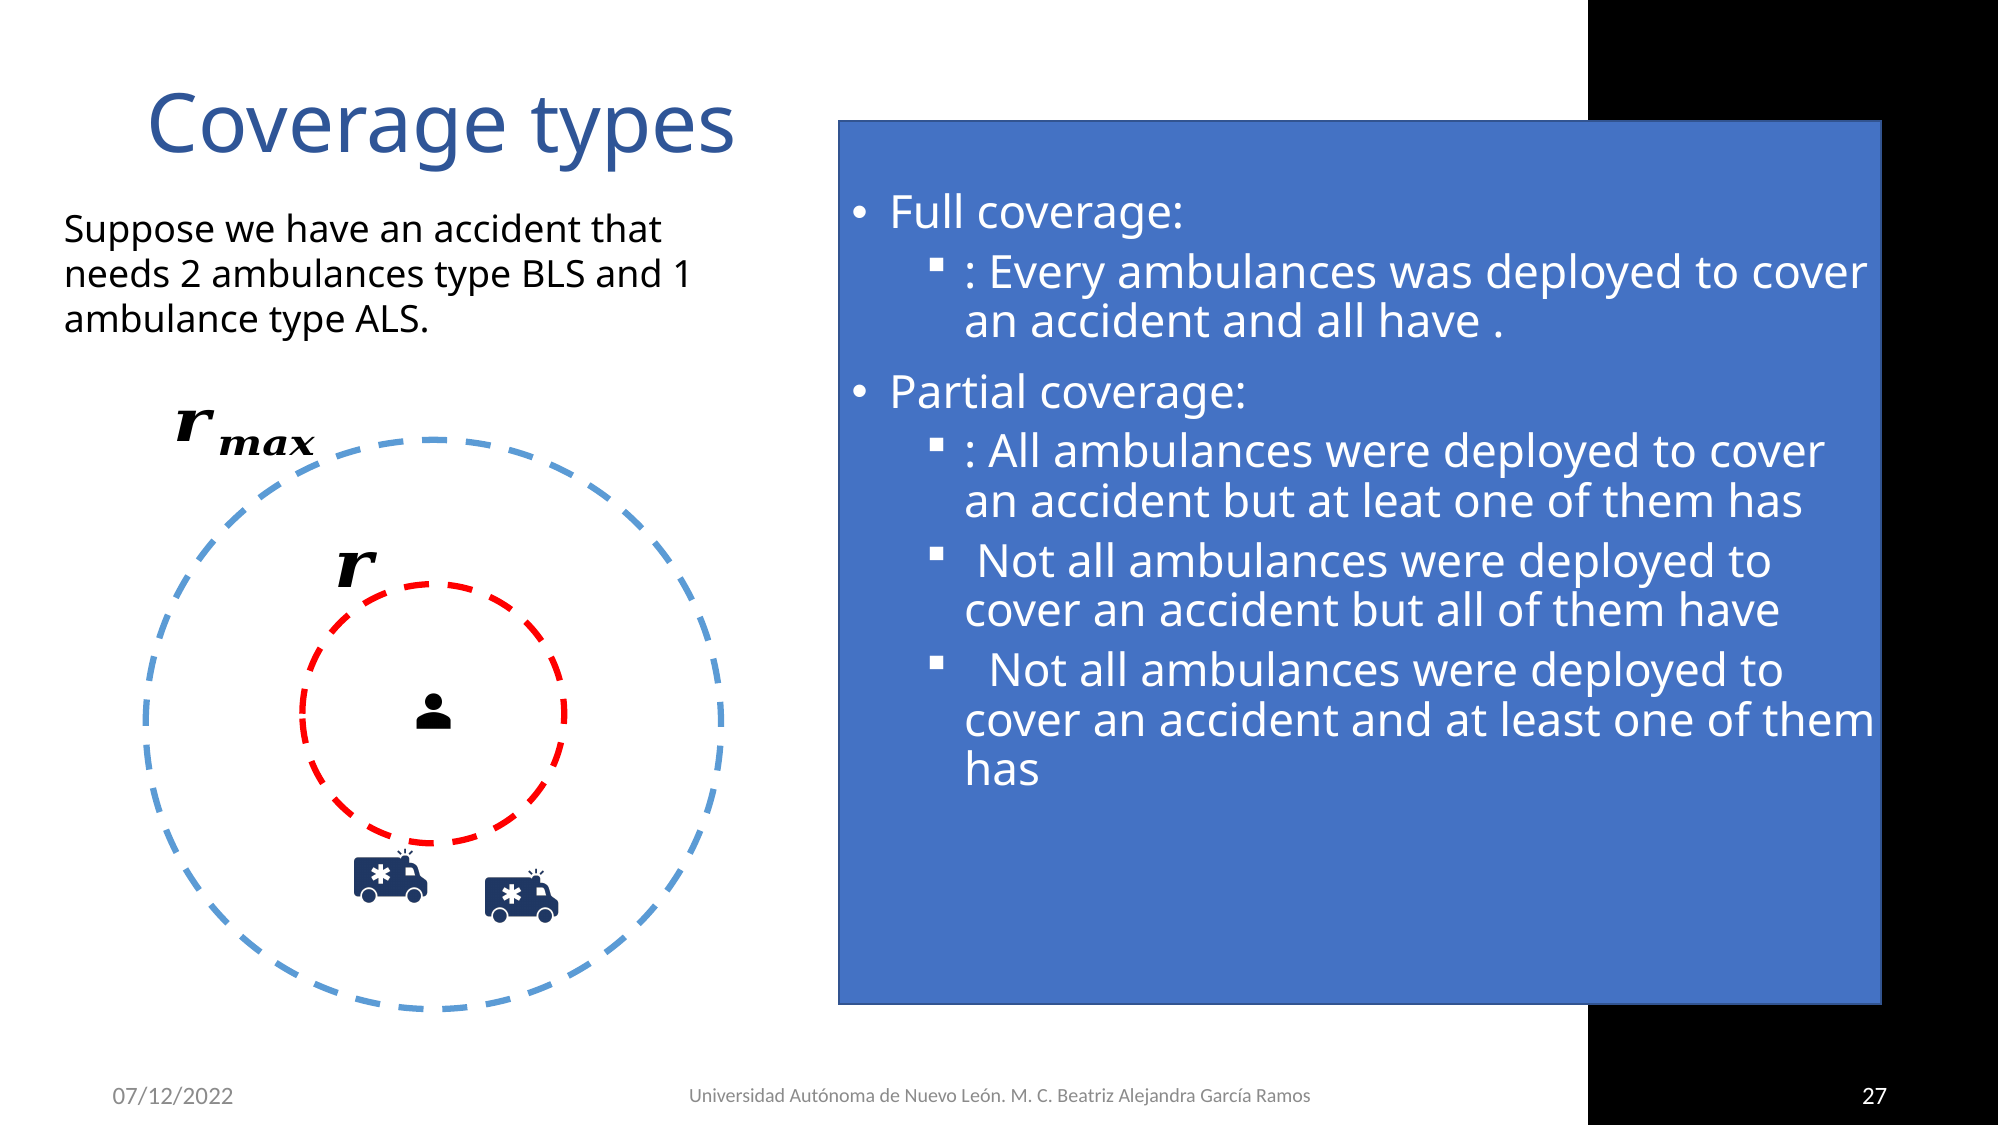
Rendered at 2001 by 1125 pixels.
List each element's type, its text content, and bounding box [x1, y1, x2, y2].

title Coverage types [131, 34, 756, 197]
text_box Suppose we have an accident that needs 2 ambulances type BLS and 1 ambulance type ALS. [48, 197, 789, 348]
footer Universidad Autónoma de Nuevo León. M. C. Beatriz Alejandra García Ramos [662, 1065, 1338, 1125]
picture [477, 856, 565, 943]
text_box [1588, 0, 1998, 1125]
text_box [838, 120, 1882, 1005]
picture [347, 836, 434, 923]
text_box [145, 389, 722, 1010]
slide_number 27 [1611, 1065, 1903, 1125]
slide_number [97, 1065, 548, 1125]
